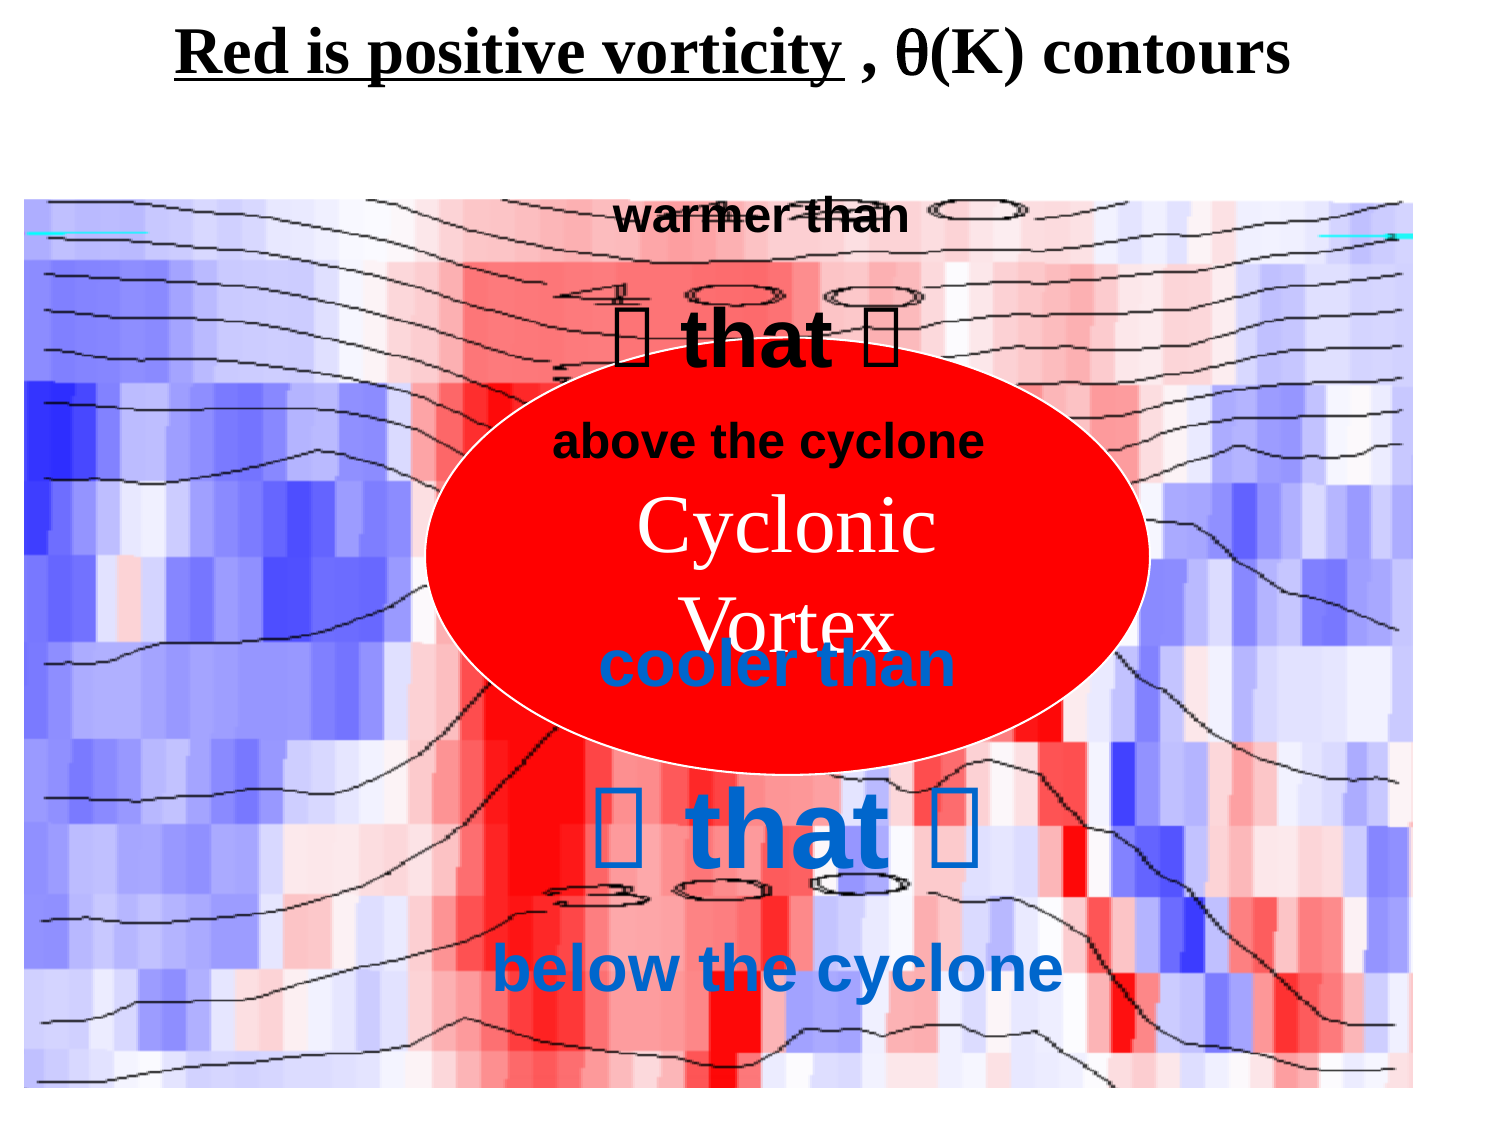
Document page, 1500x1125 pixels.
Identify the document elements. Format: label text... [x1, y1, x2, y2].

picture [24, 199, 1413, 1088]
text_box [158, 174, 1113, 1034]
text_box Red is positive vorticity , q(K) contours [37, 0, 1429, 95]
